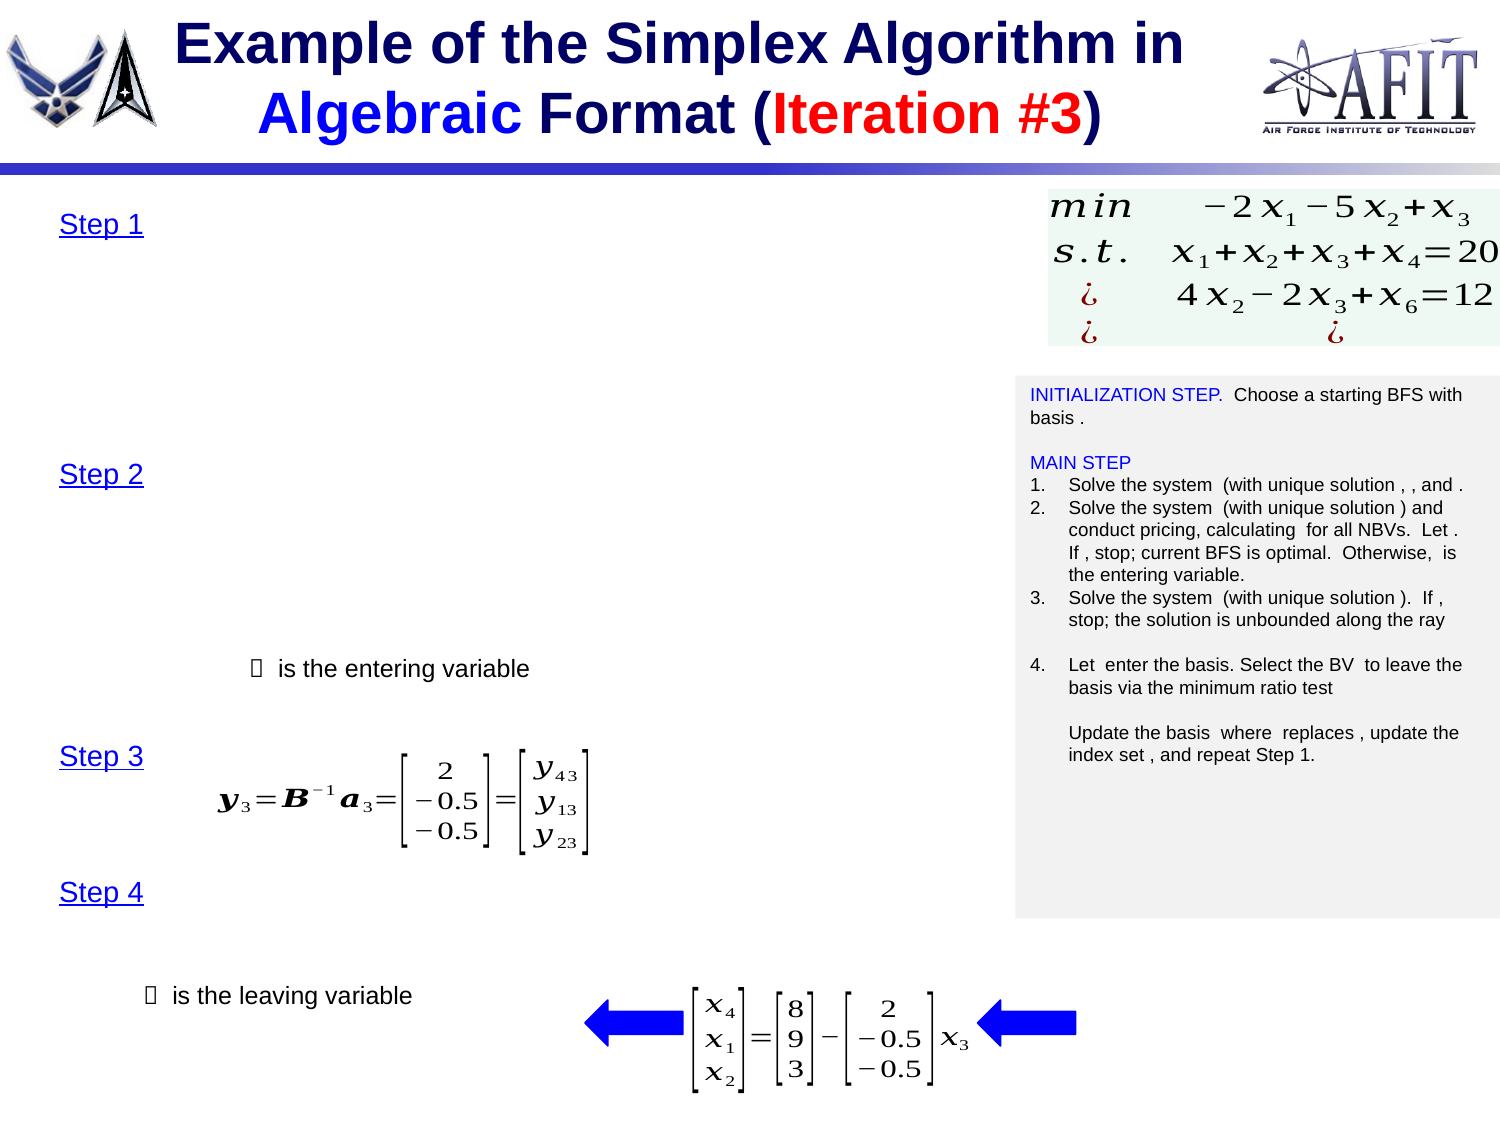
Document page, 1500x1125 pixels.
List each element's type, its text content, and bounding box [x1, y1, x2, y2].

picture [6, 29, 128, 128]
title Example of the Simplex Algorithm in Algebraic Format (Iteration #3) [128, 0, 1233, 169]
text_box Step 1 [44, 198, 159, 248]
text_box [584, 968, 1382, 1096]
text_box Step 4 [44, 866, 159, 916]
text_box Step 3 [44, 730, 159, 781]
text_box Step 2 [44, 447, 159, 498]
